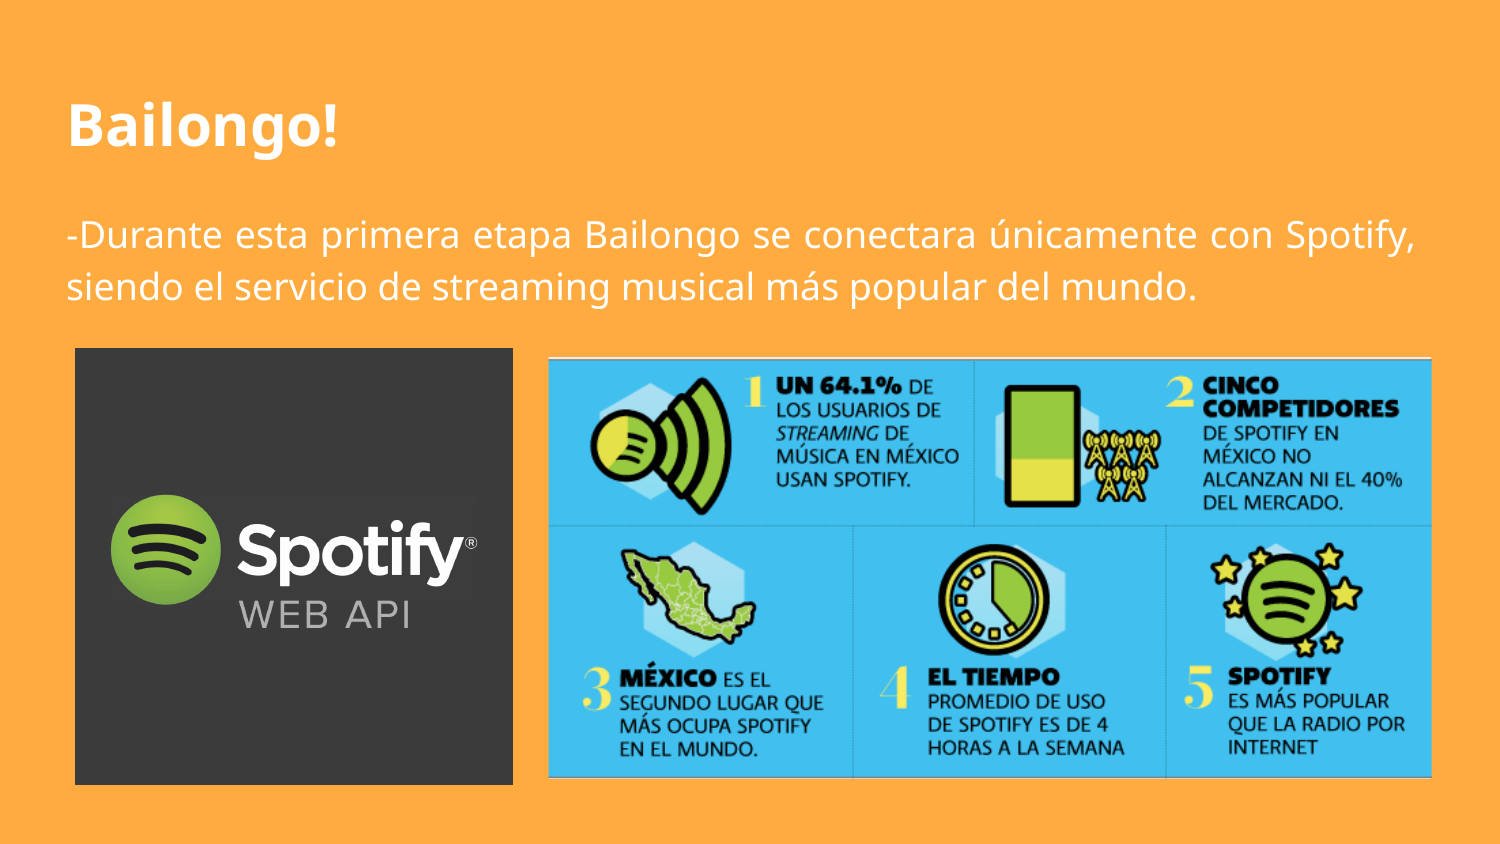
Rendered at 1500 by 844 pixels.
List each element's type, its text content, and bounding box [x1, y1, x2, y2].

title Bailongo! [51, 72, 1449, 167]
list -Durante esta primera etapa Bailongo se conectara únicamente con Spotify, siendo el servicio de streaming musical más popular del mundo. [51, 189, 1432, 764]
picture [548, 357, 1432, 780]
picture [75, 348, 513, 786]
